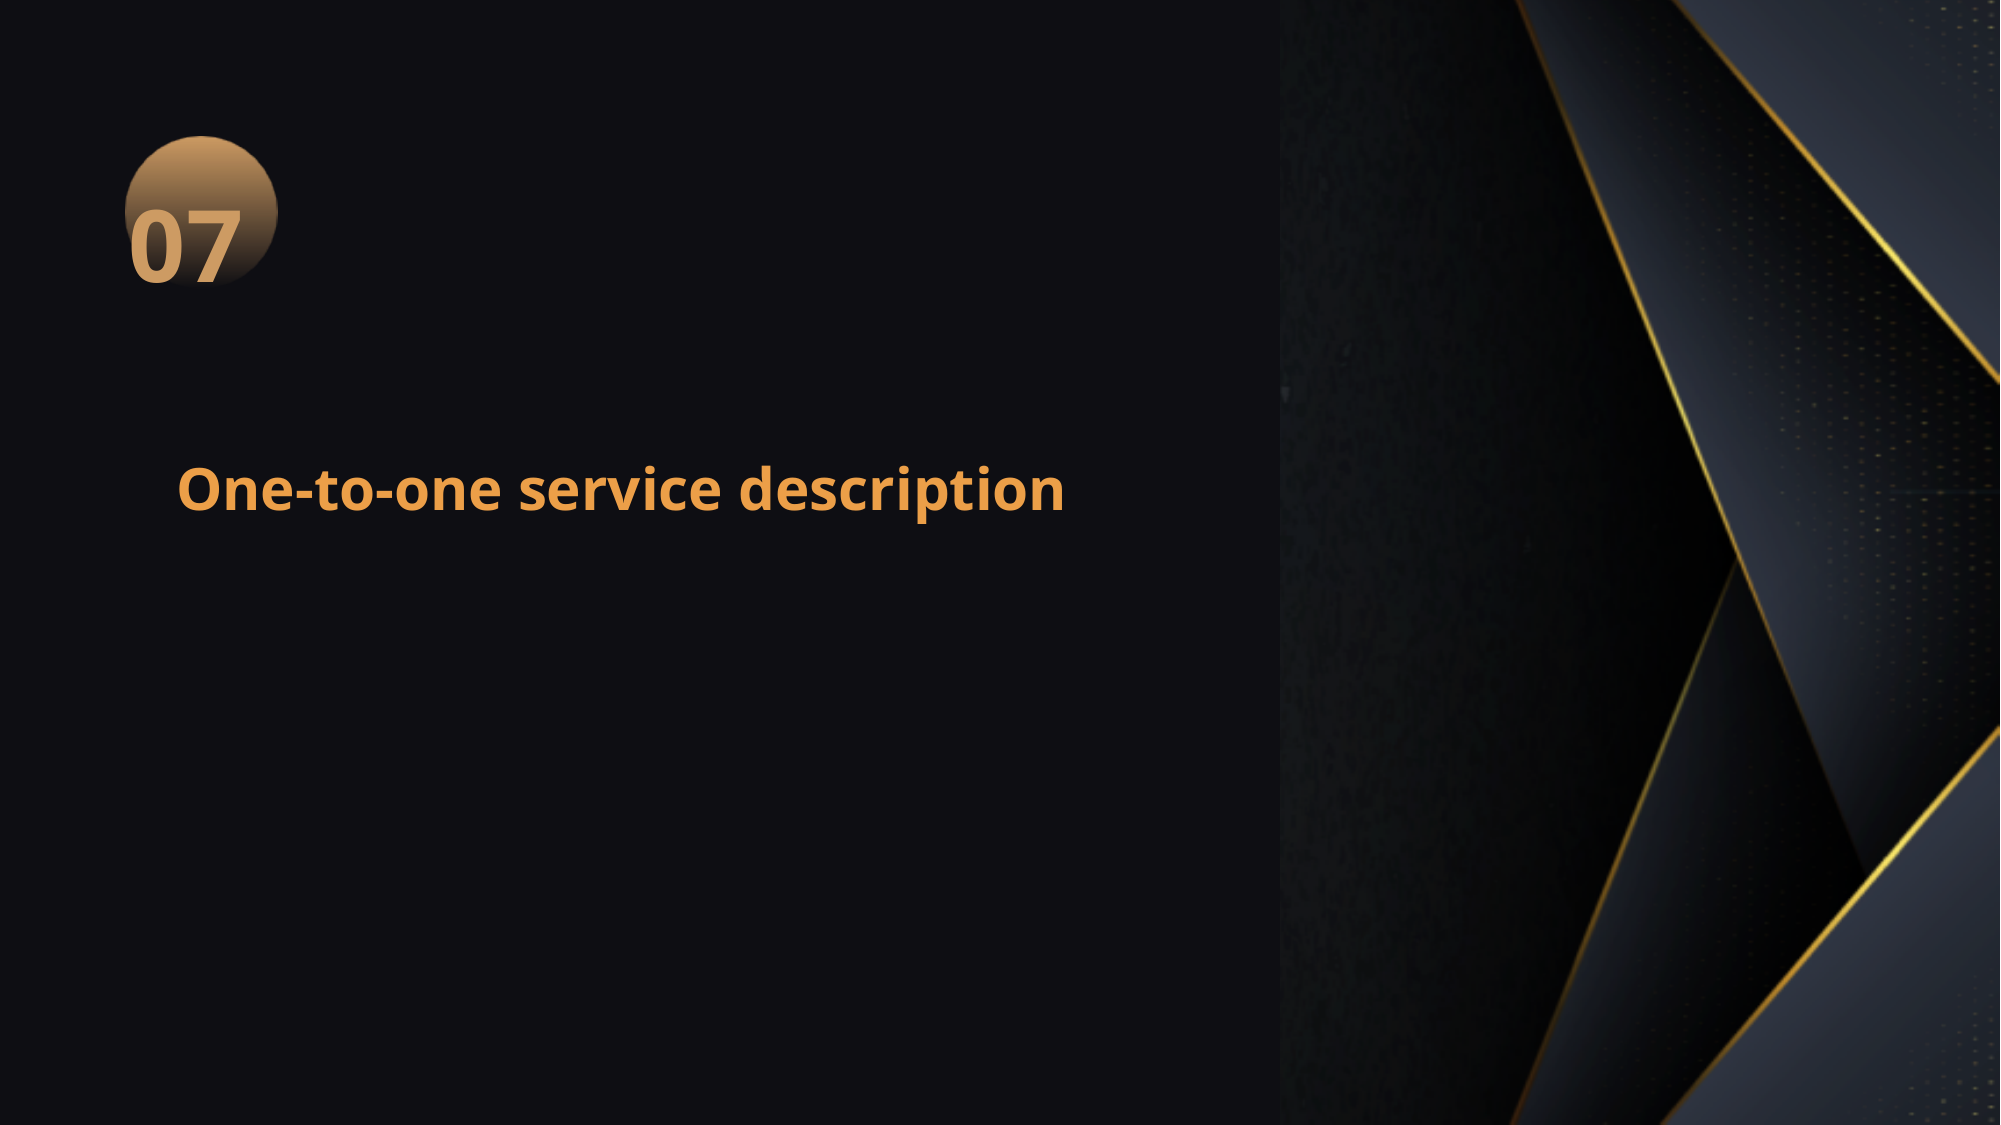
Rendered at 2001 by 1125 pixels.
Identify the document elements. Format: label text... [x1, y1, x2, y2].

text_box 07 [112, 113, 1064, 312]
picture [125, 136, 278, 289]
picture [1279, 0, 2000, 1125]
text_box One-to-one service description [160, 408, 1111, 532]
